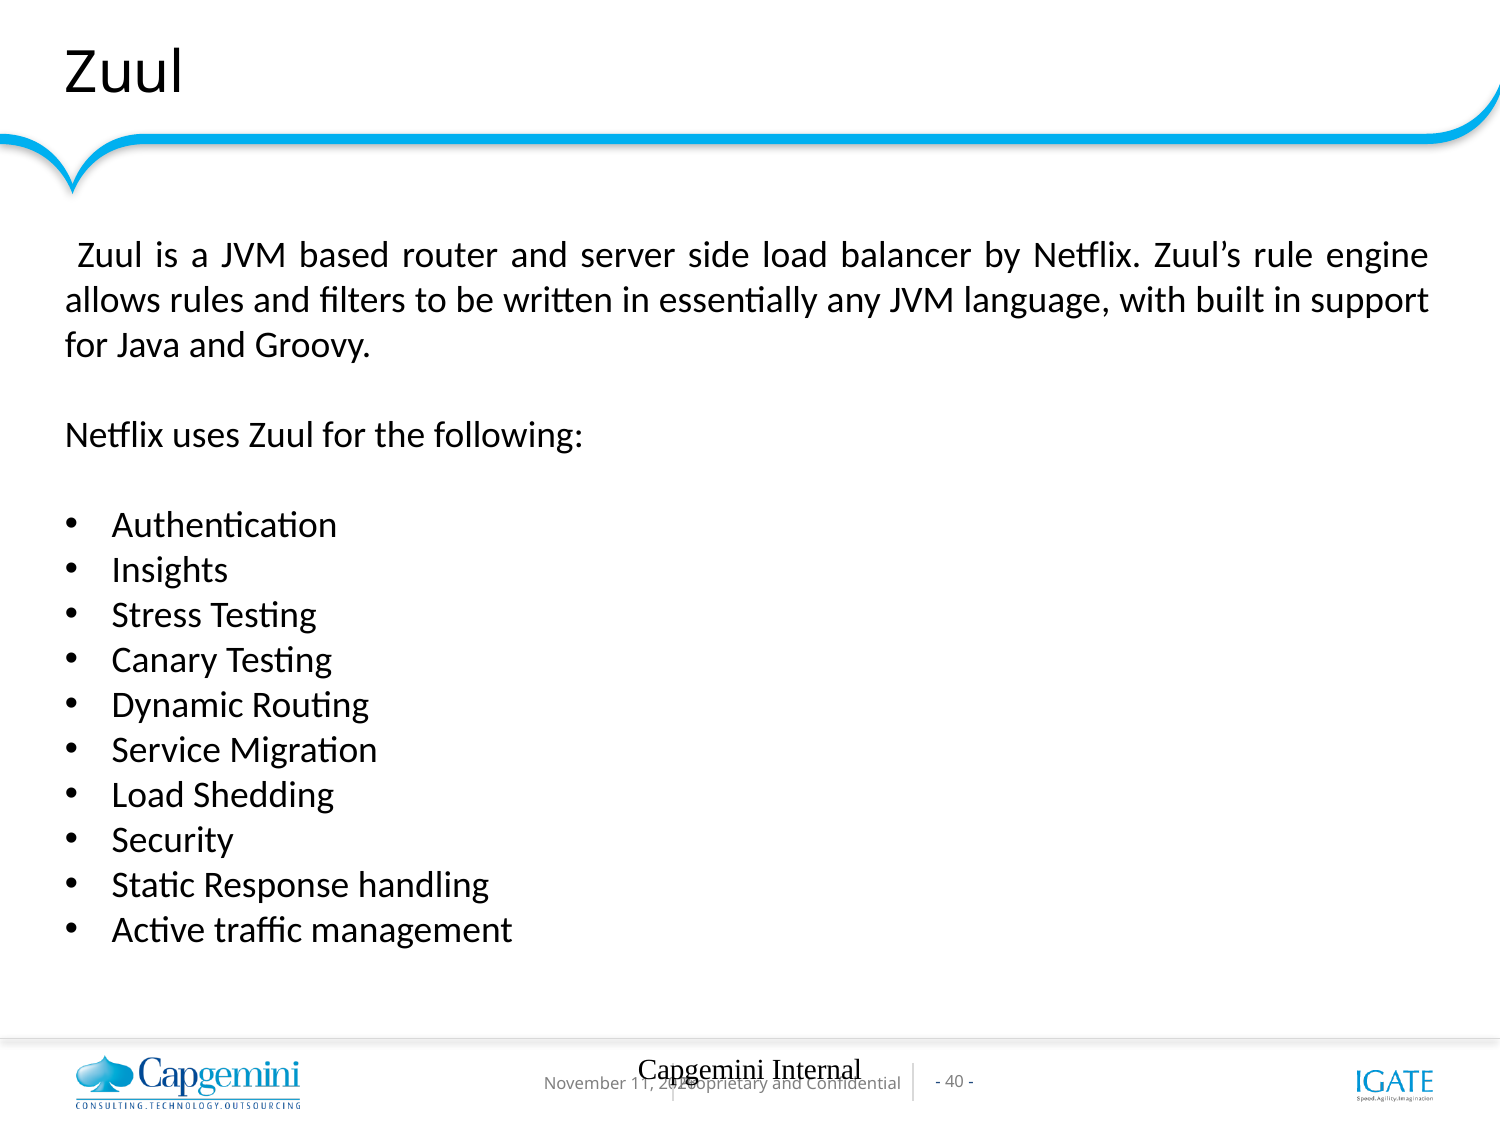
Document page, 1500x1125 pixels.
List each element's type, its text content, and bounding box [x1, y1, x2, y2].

picture [1425, 1073, 1433, 1079]
text_box Zuul [49, 38, 1463, 112]
picture [1357, 1070, 1433, 1102]
picture [76, 1055, 300, 1109]
footer Capgemini Internal [512, 1042, 988, 1103]
text_box Zuul is a JVM based router and server side load balancer by Netflix. Zuul’s rule engine allows rules and filters to be written in essentially any JVM language, with built in support for Java and Groovy. Netflix uses Zuul for the following: Authentication Insights Stress Testing Canary Testing Dynamic Routing Service Migration Load Shedding Security Static Response handling Active traffic management [49, 222, 1446, 958]
